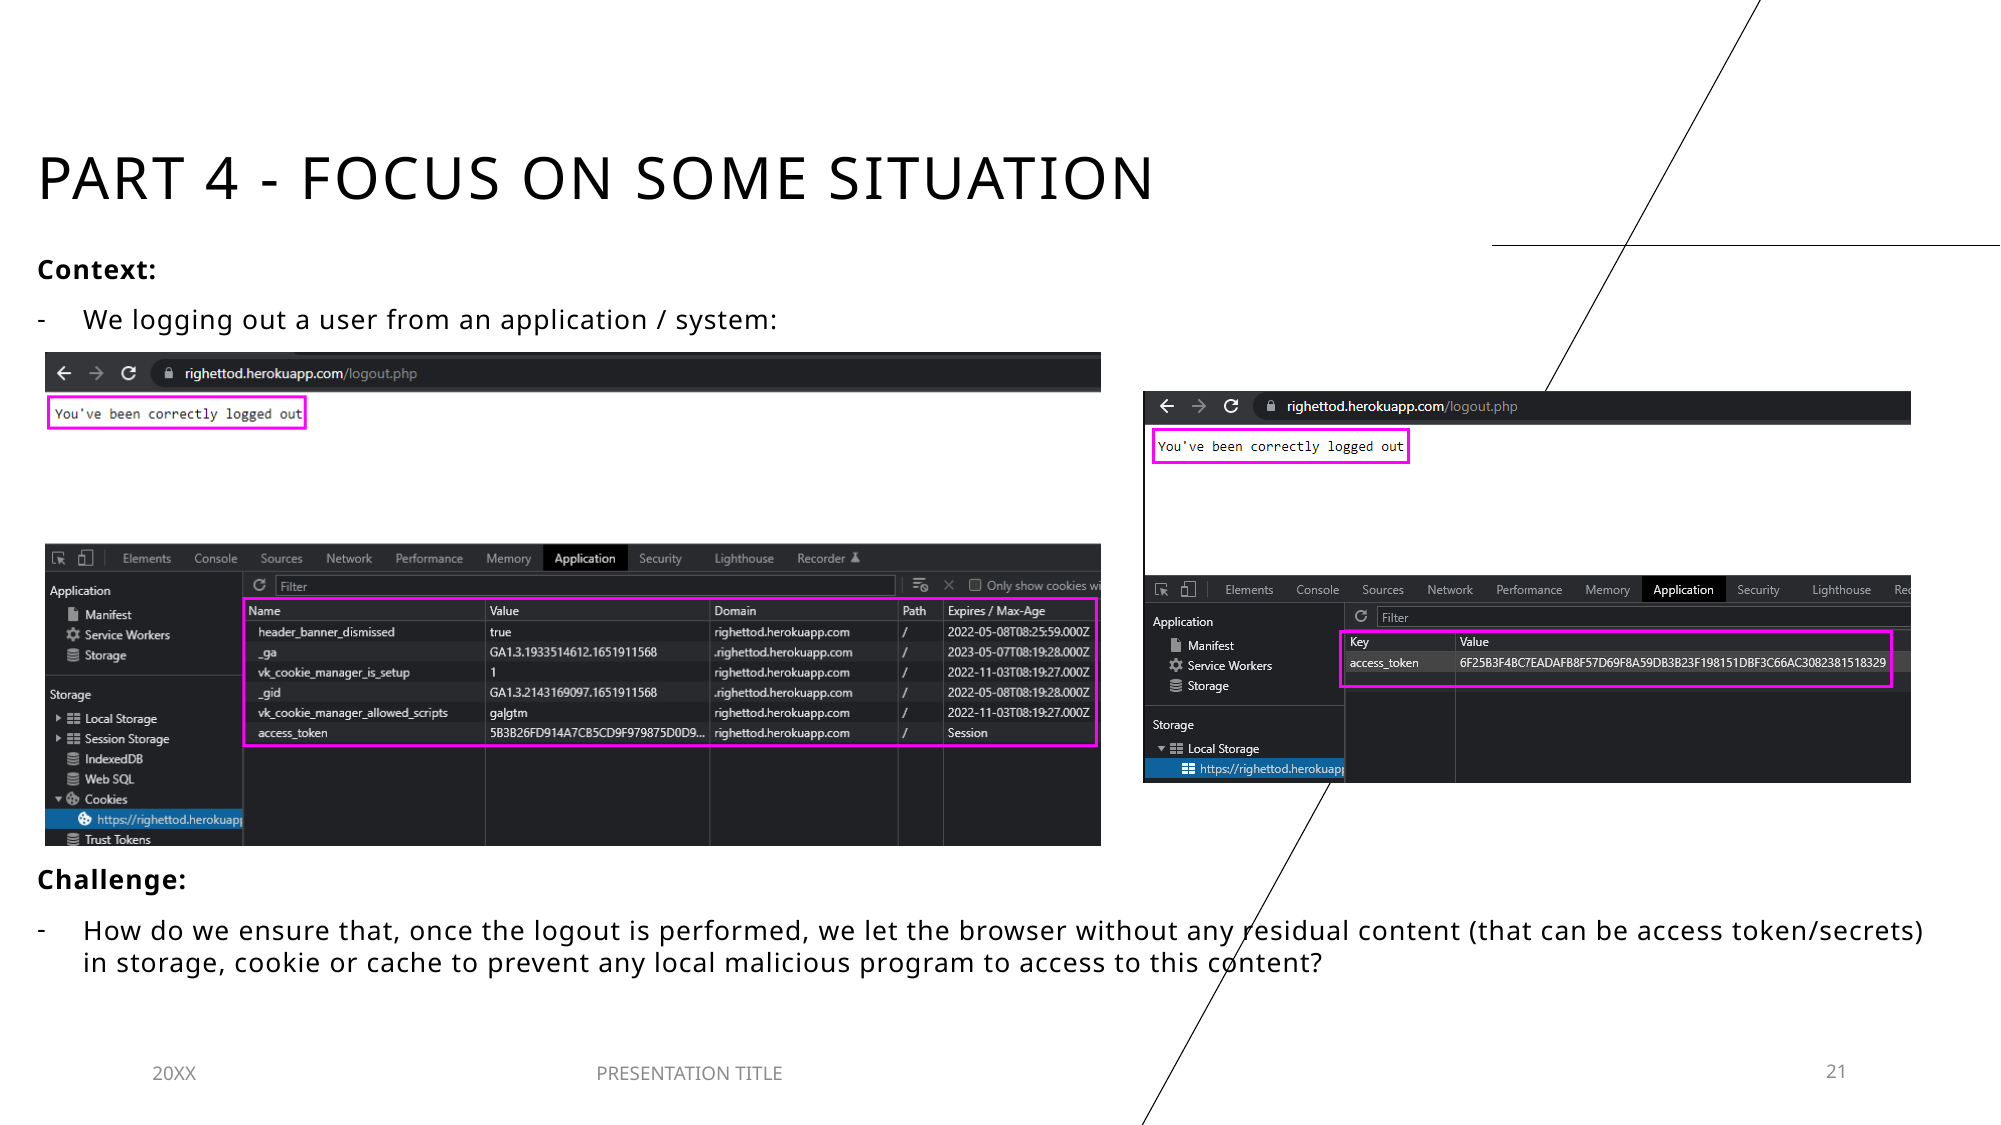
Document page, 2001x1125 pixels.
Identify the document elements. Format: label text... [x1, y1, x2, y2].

title Part 4 - Focus on some situation [22, 22, 1944, 220]
slide_number 20XX [137, 1042, 338, 1103]
picture [1143, 391, 1911, 783]
slide_number 21 [1412, 1042, 1863, 1103]
footer PRESENTATION TITLE [404, 1042, 975, 1103]
list Context: We logging out a user from an application / system: Challenge: How do we ensure that, once the logout is performed, we let the browser without any residual content (that can be access token/secrets) in storage, cookie or cache to prevent any local malicious program to access to this content? [22, 245, 1955, 991]
picture [45, 352, 1101, 846]
